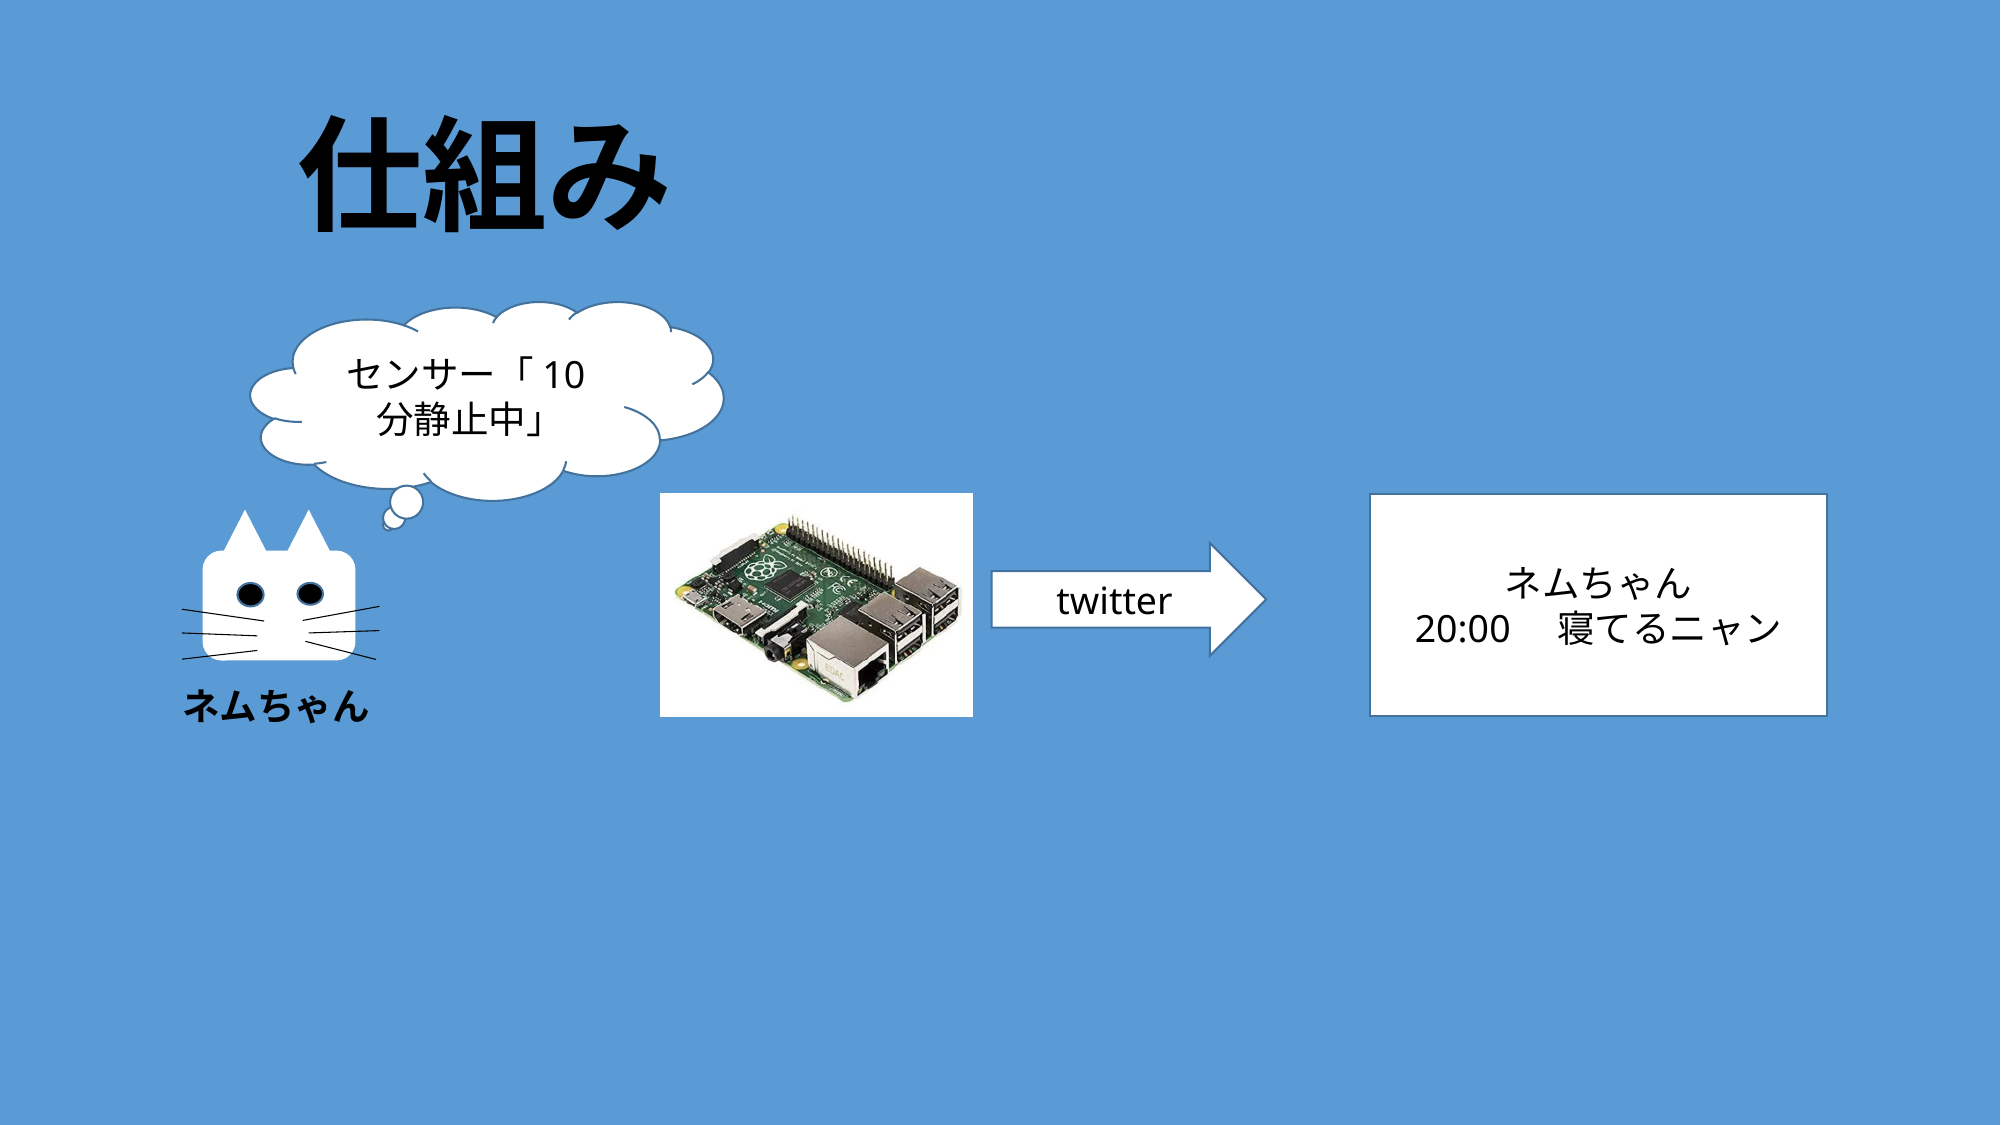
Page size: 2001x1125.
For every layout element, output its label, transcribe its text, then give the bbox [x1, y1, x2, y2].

picture [660, 493, 973, 717]
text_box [167, 511, 397, 736]
text_box 仕組み [282, 88, 794, 254]
text_box twitter [990, 540, 1268, 659]
text_box ネムちゃん 20:00 寝てるニャン [1369, 493, 1828, 717]
text_box センサー「10分静止中」 [249, 300, 725, 530]
